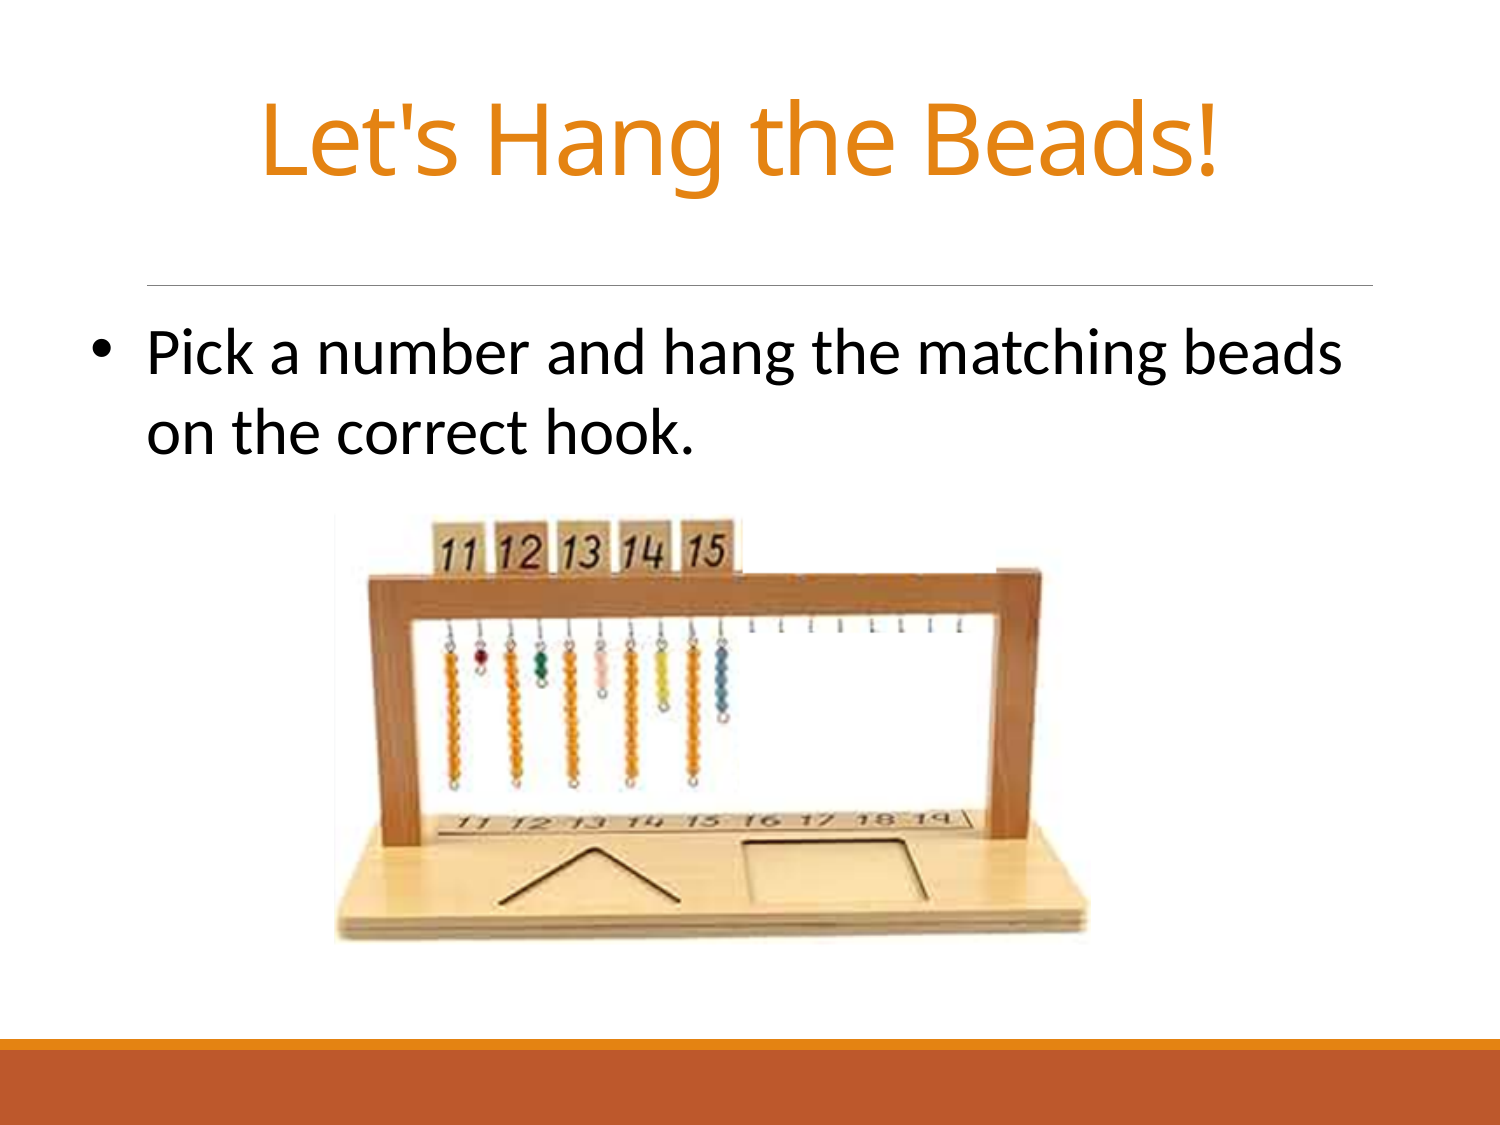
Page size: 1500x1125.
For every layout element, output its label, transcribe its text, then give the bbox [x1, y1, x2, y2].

text_box Pick a number and hang the matching beads on the correct hook. [74, 299, 1425, 1079]
text_box Let's Hang the Beads! [64, 41, 1415, 229]
picture [333, 507, 1092, 951]
